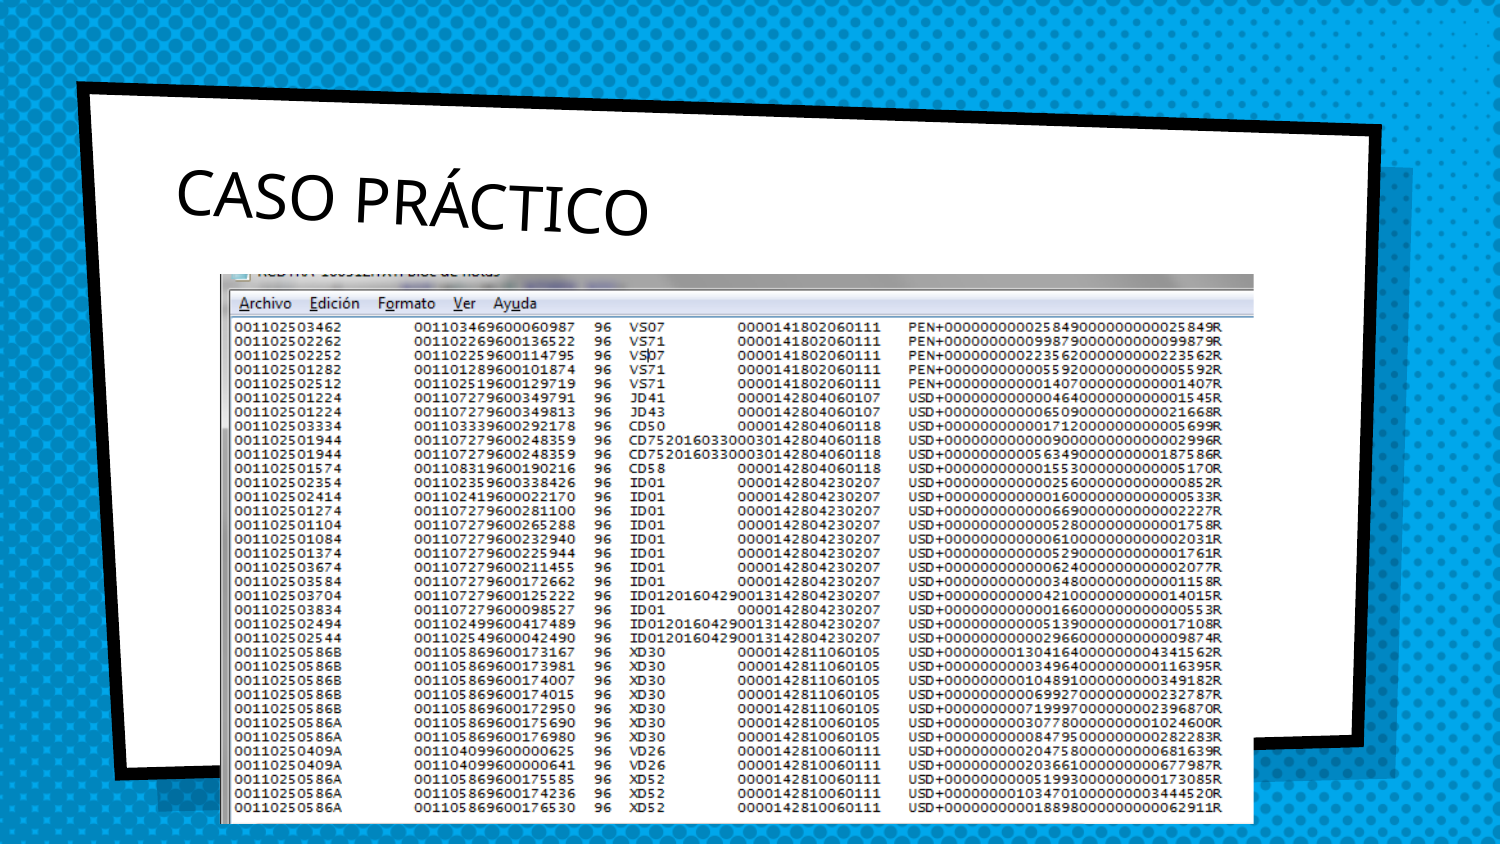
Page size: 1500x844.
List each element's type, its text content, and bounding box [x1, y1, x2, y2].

picture [219, 273, 1254, 823]
title CASO PRÁCTICO [157, 116, 1316, 296]
